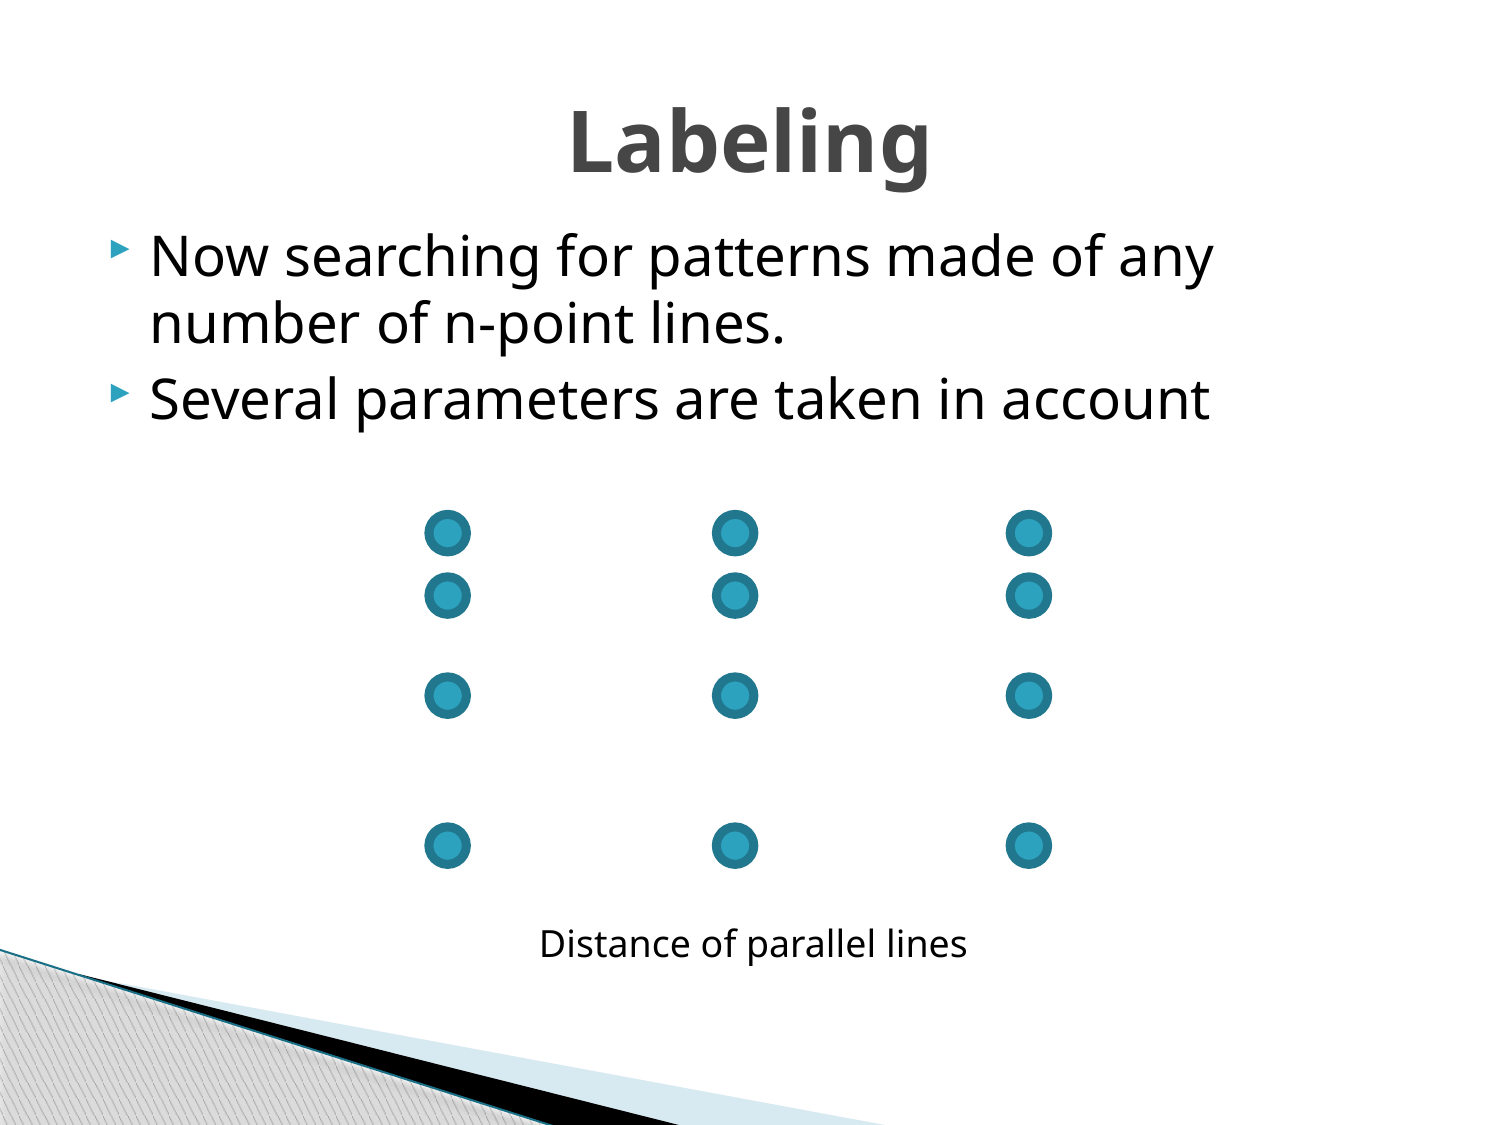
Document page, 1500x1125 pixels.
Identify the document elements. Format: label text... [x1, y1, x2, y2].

text_box [424, 822, 471, 869]
text_box [1005, 822, 1053, 869]
text_box [1005, 509, 1053, 557]
text_box [711, 822, 759, 869]
list Now searching for patterns made of any number of n-point lines. Several parameters are taken in account [75, 233, 1425, 955]
text_box [424, 672, 471, 719]
text_box [711, 509, 759, 557]
text_box [1005, 672, 1053, 719]
title Labeling [75, 45, 1425, 233]
text_box [711, 672, 759, 719]
text_box [711, 572, 759, 619]
text_box [424, 509, 471, 557]
text_box [424, 572, 471, 619]
text_box [1005, 572, 1053, 619]
text_box Distance of parallel lines [524, 912, 984, 973]
